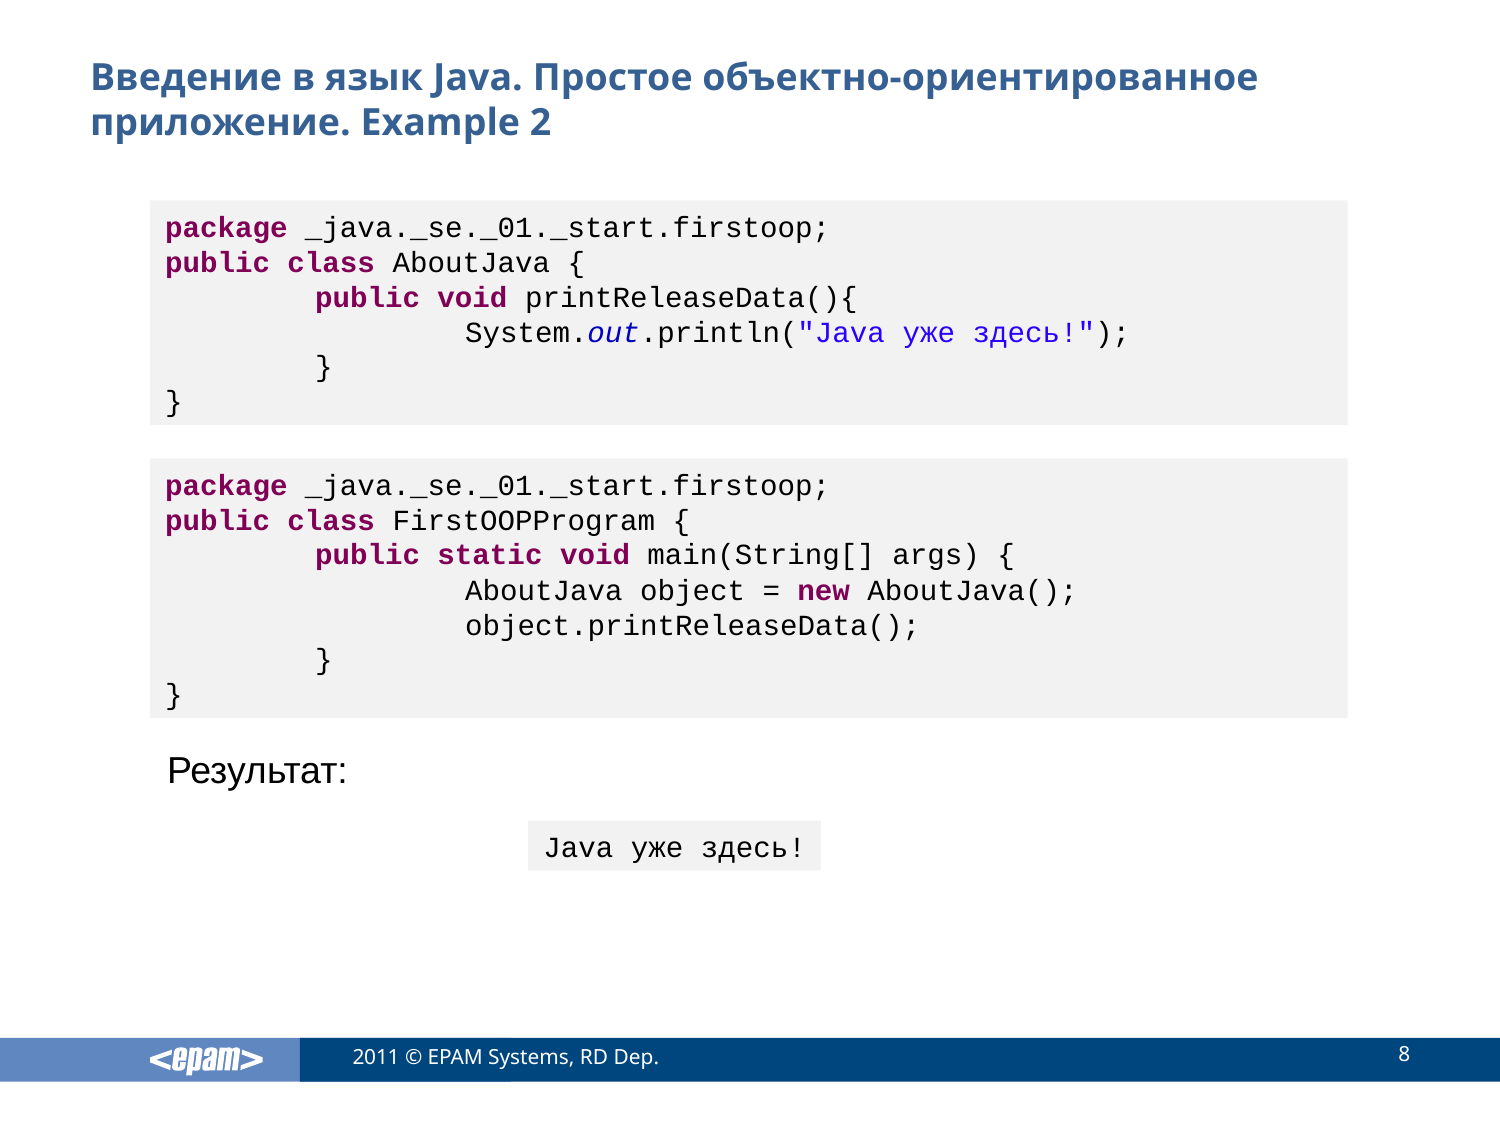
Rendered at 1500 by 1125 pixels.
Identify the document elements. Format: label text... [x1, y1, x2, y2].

text_box package _java._se._01._start.firstoop; public class FirstOOPProgram { public static void main(String[] args) { AboutJava object = new AboutJava(); object.printReleaseData(); } } [149, 458, 1348, 719]
text_box Java уже здесь! [528, 820, 821, 871]
list Результат: [152, 738, 1353, 808]
text_box package _java._se._01._start.firstoop; public class AboutJava { public void printReleaseData(){ System.out.println("Java уже здесь!"); } } [149, 200, 1348, 426]
title Введение в язык Java. Простое объектно-ориентированное приложение. Example 2 [75, 45, 1425, 163]
footer 2011 © EPAM Systems, RD Dep. [337, 1028, 738, 1088]
slide_number 8 [1262, 1025, 1425, 1085]
